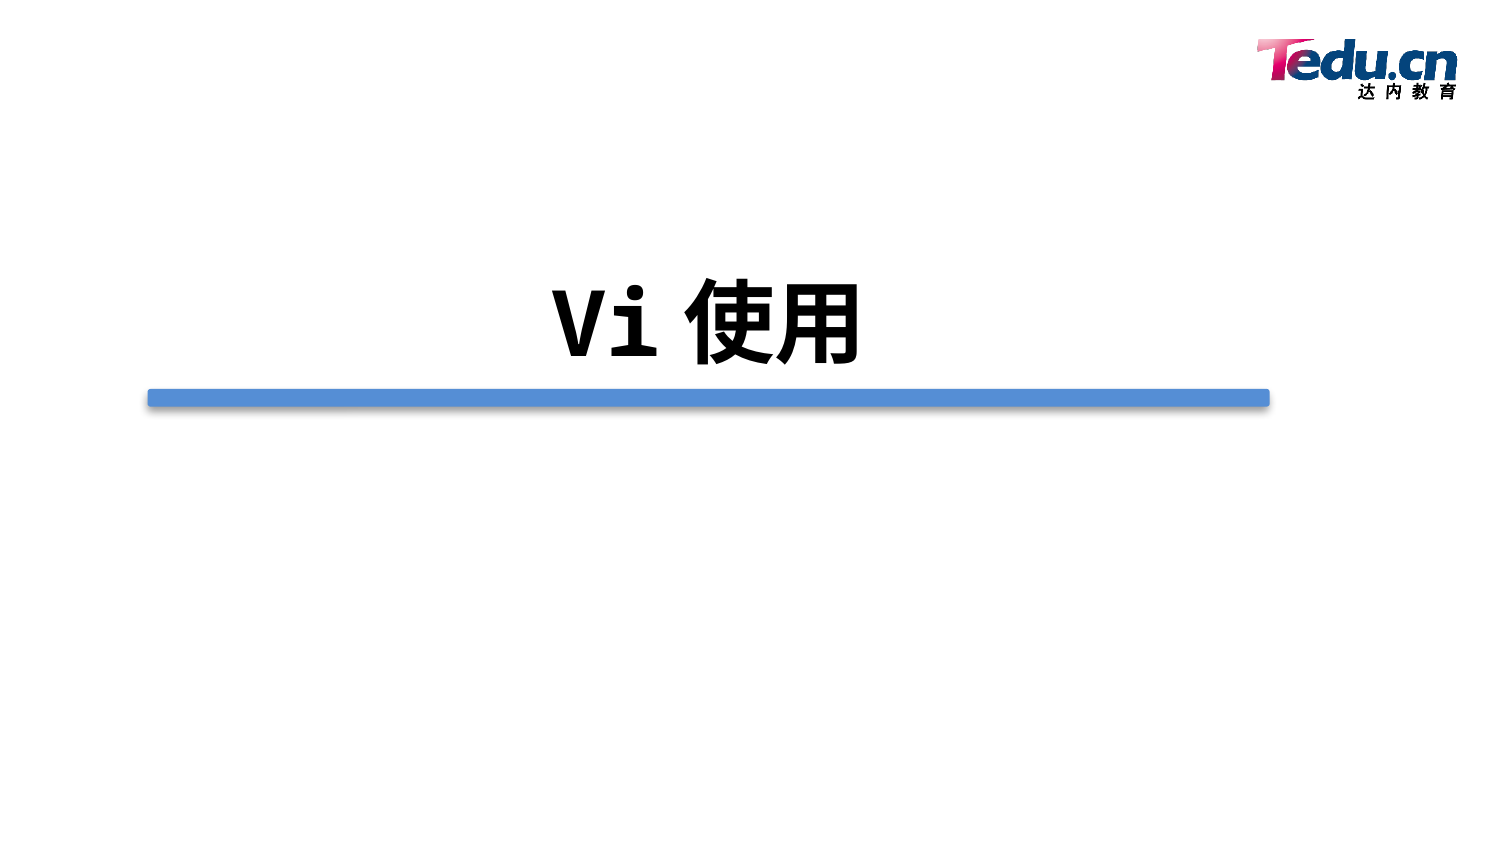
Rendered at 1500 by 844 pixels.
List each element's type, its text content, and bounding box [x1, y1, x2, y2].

picture [1234, 8, 1471, 115]
title Vi使用 [152, 253, 1266, 383]
